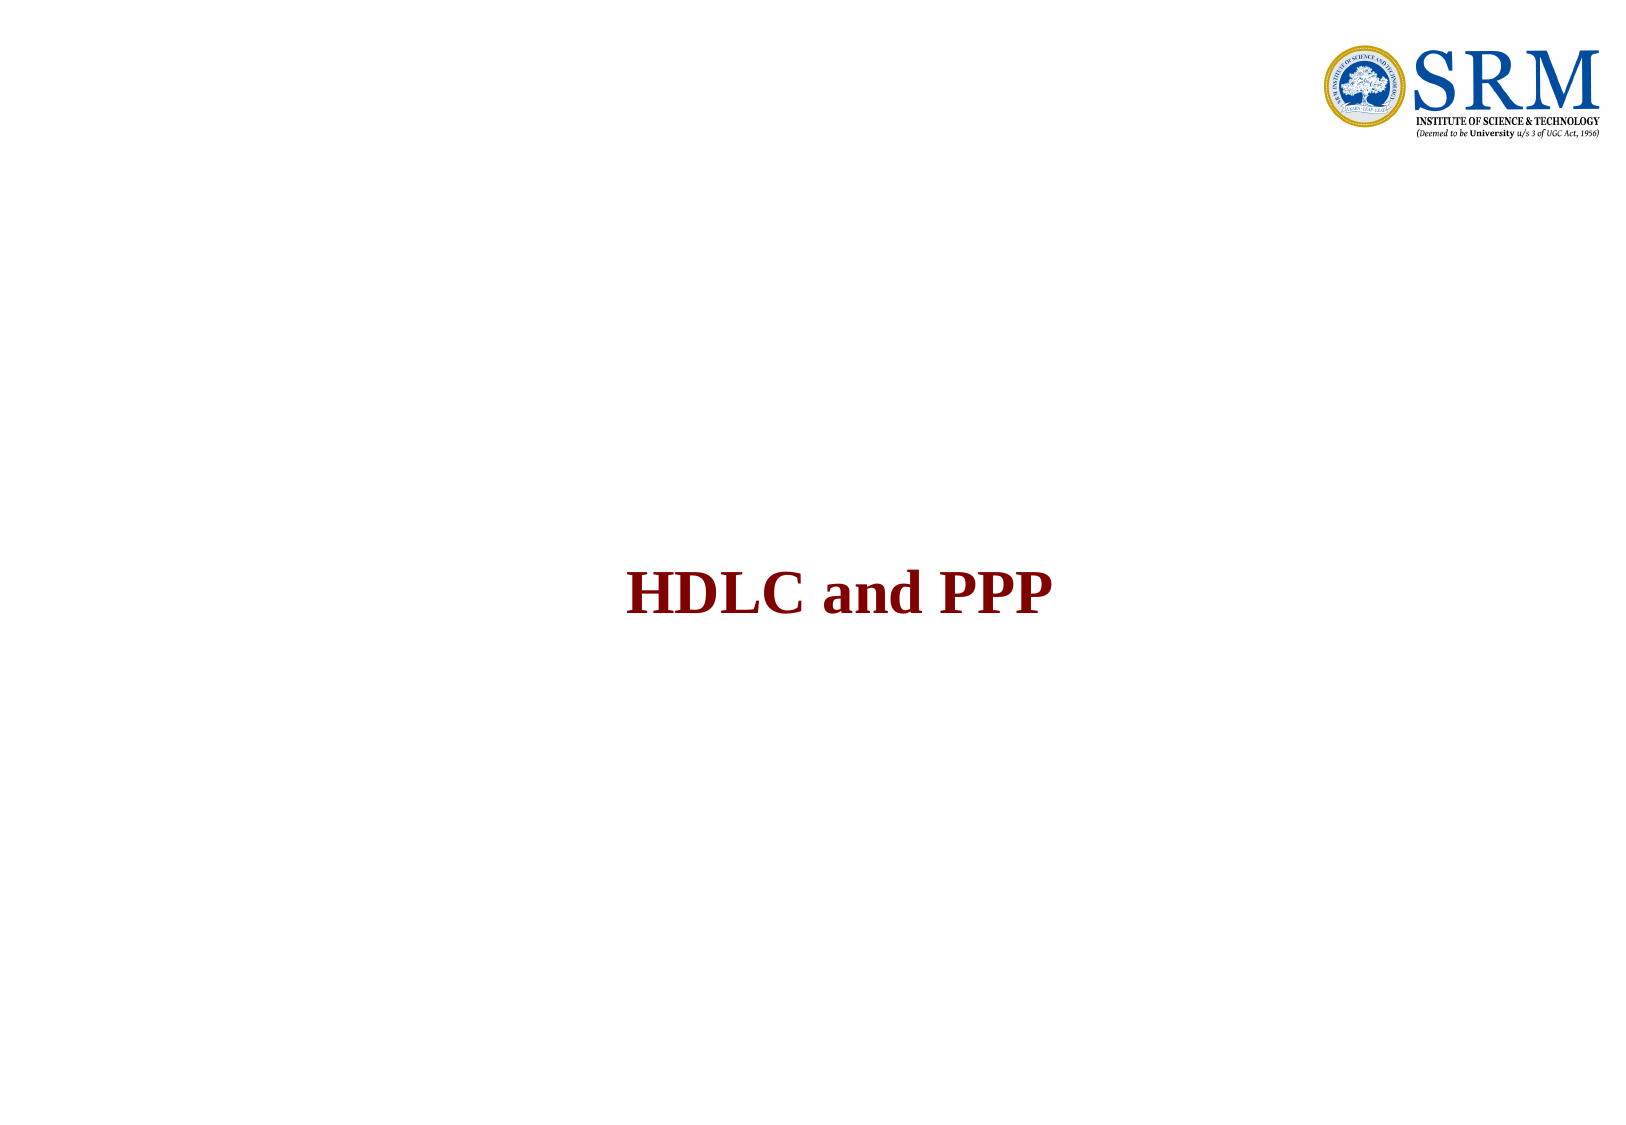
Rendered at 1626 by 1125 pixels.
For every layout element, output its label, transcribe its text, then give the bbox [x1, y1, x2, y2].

picture [1318, 12, 1606, 172]
title HDLC and PPP [149, 499, 1532, 688]
